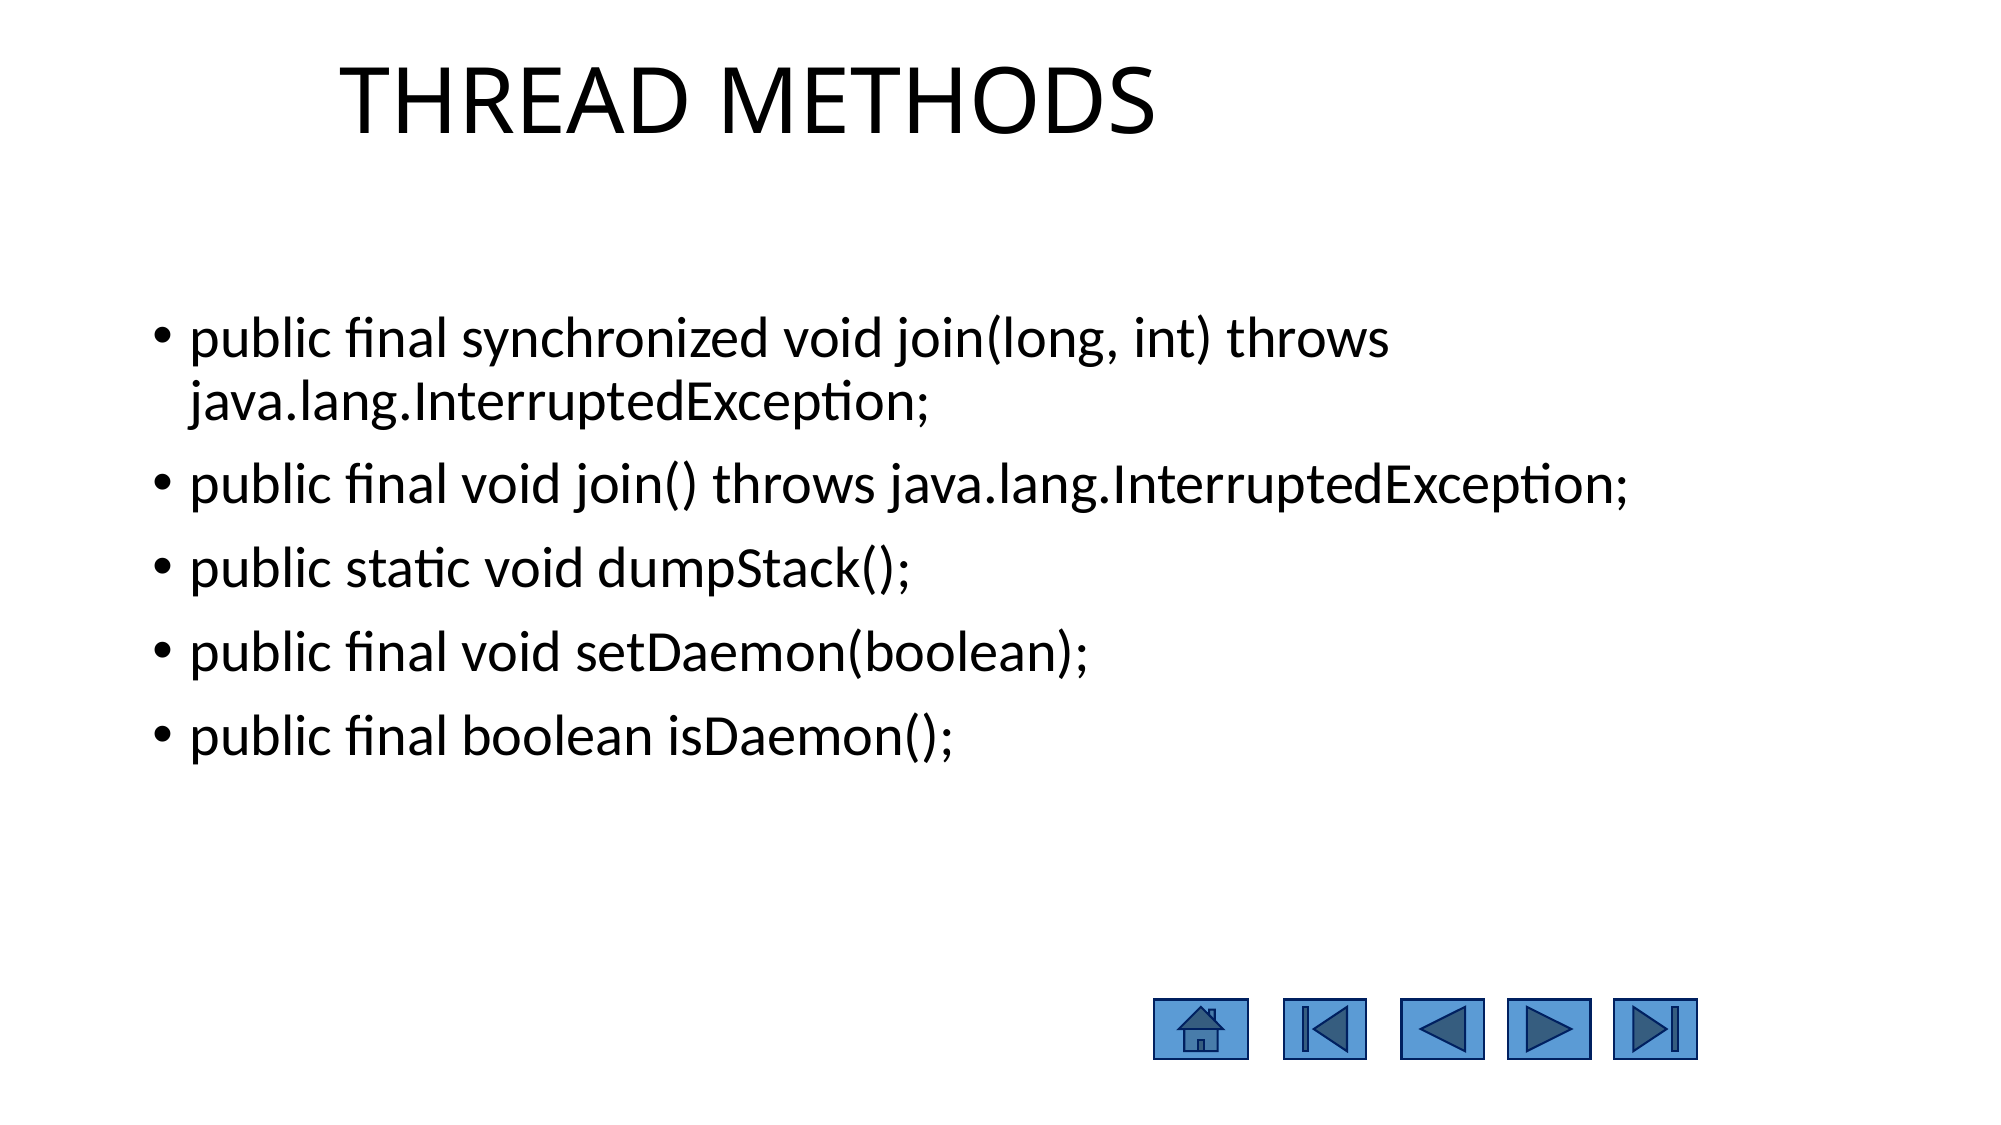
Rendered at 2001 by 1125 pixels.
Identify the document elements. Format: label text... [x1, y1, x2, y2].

title THREAD METHODS [324, 42, 1675, 166]
text_box [1283, 998, 1367, 1060]
text_box [1507, 998, 1592, 1060]
list public final synchronized void join(long, int) throws java.lang.InterruptedException; public final void join() throws java.lang.InterruptedException; public static void dumpStack(); public final void setDaemon(boolean); public final boolean isDaemon(); [137, 299, 1863, 1014]
text_box [1153, 998, 1249, 1060]
text_box [1400, 998, 1485, 1060]
text_box [1613, 998, 1698, 1060]
